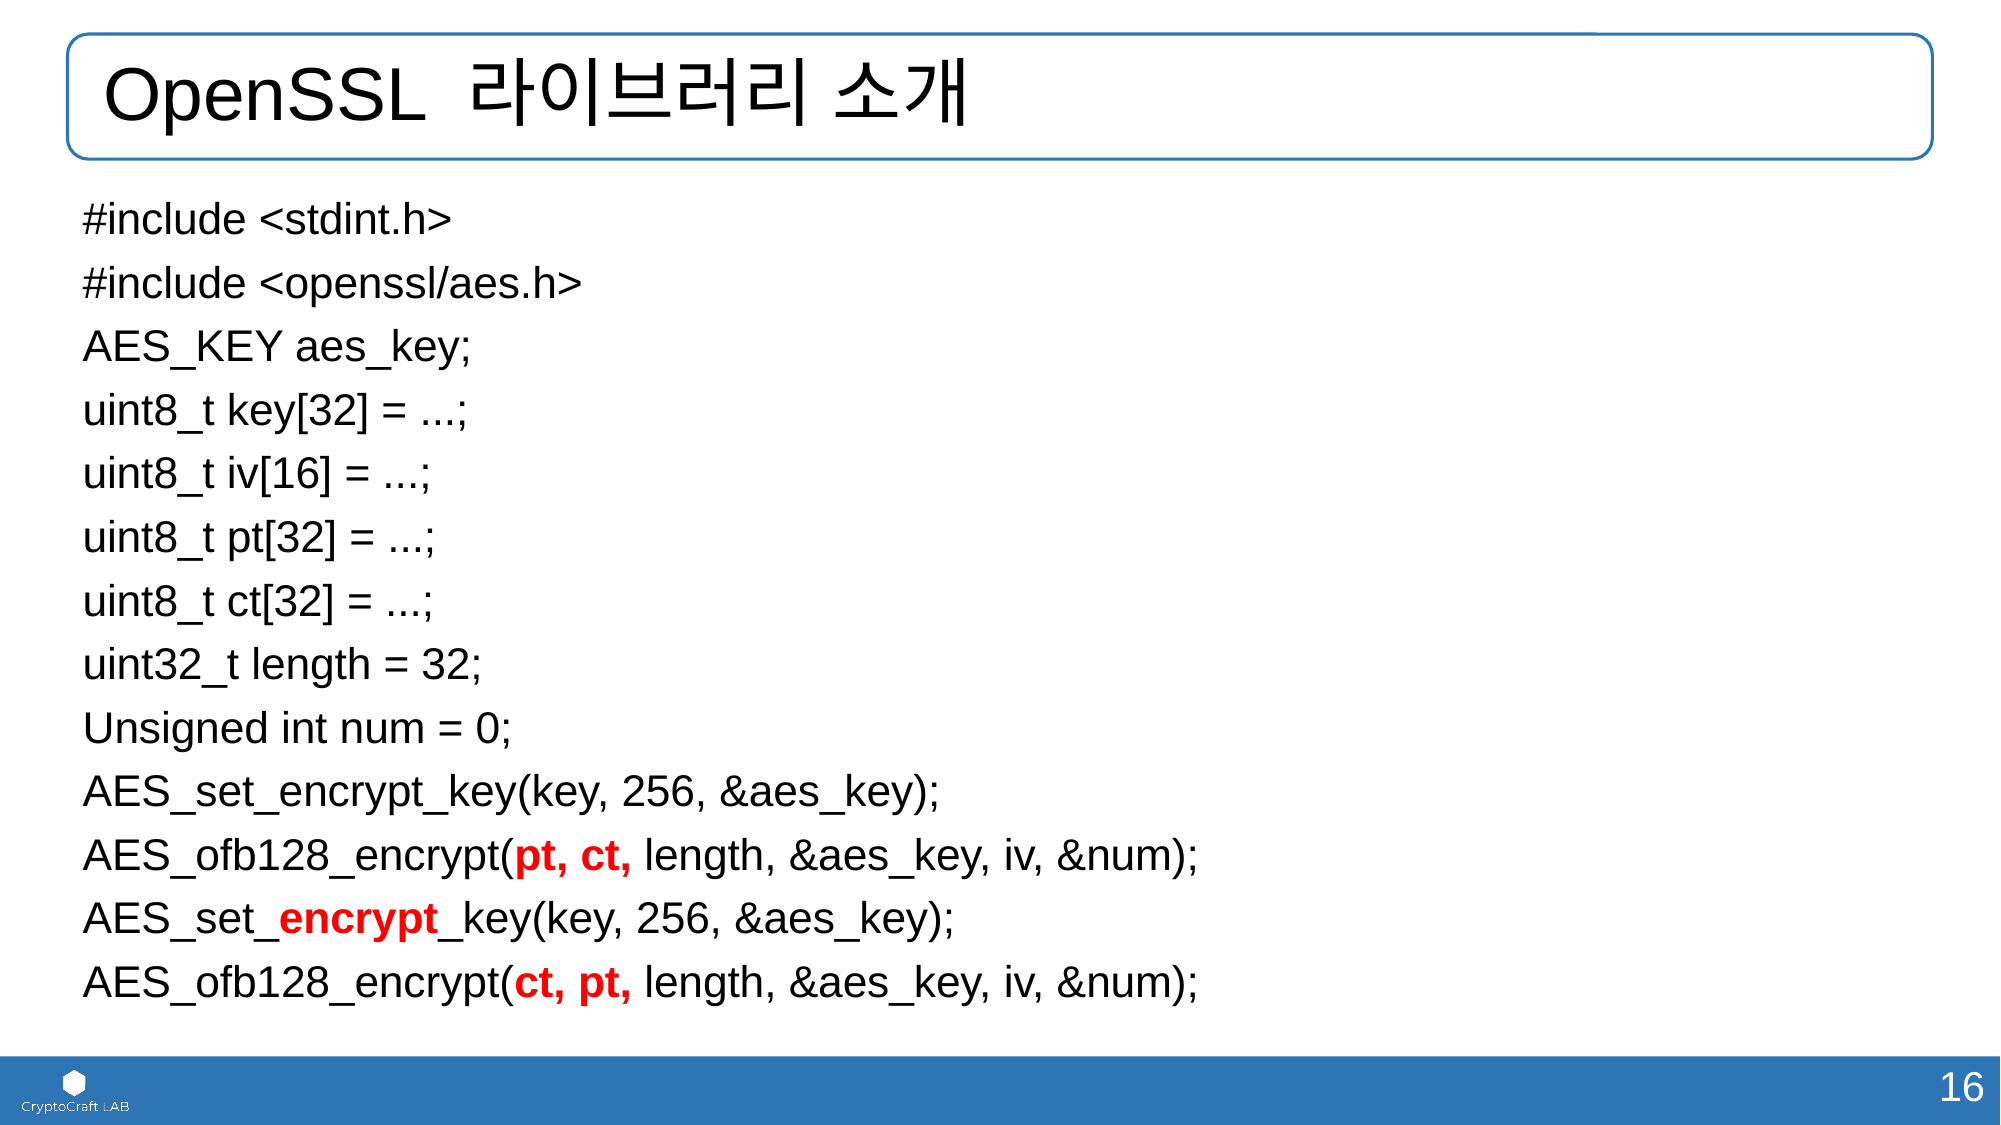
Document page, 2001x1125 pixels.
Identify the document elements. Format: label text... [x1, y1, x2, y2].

list #include <stdint.h> #include <openssl/aes.h> AES_KEY aes_key; uint8_t key[32] = ...; uint8_t iv[16] = ...; uint8_t pt[32] = ...; uint8_t ct[32] = ...; uint32_t length = 32; Unsigned int num = 0; AES_set_encrypt_key(key, 256, &aes_key); AES_ofb128_encrypt(pt, ct, length, &aes_key, iv, &num); AES_set_encrypt_key(key, 256, &aes_key); AES_ofb128_encrypt(ct, pt, length, &aes_key, iv, &num); [67, 189, 1933, 1019]
picture [13, 1061, 138, 1123]
title OpenSSL 라이브러리 소개 [67, 34, 1933, 160]
